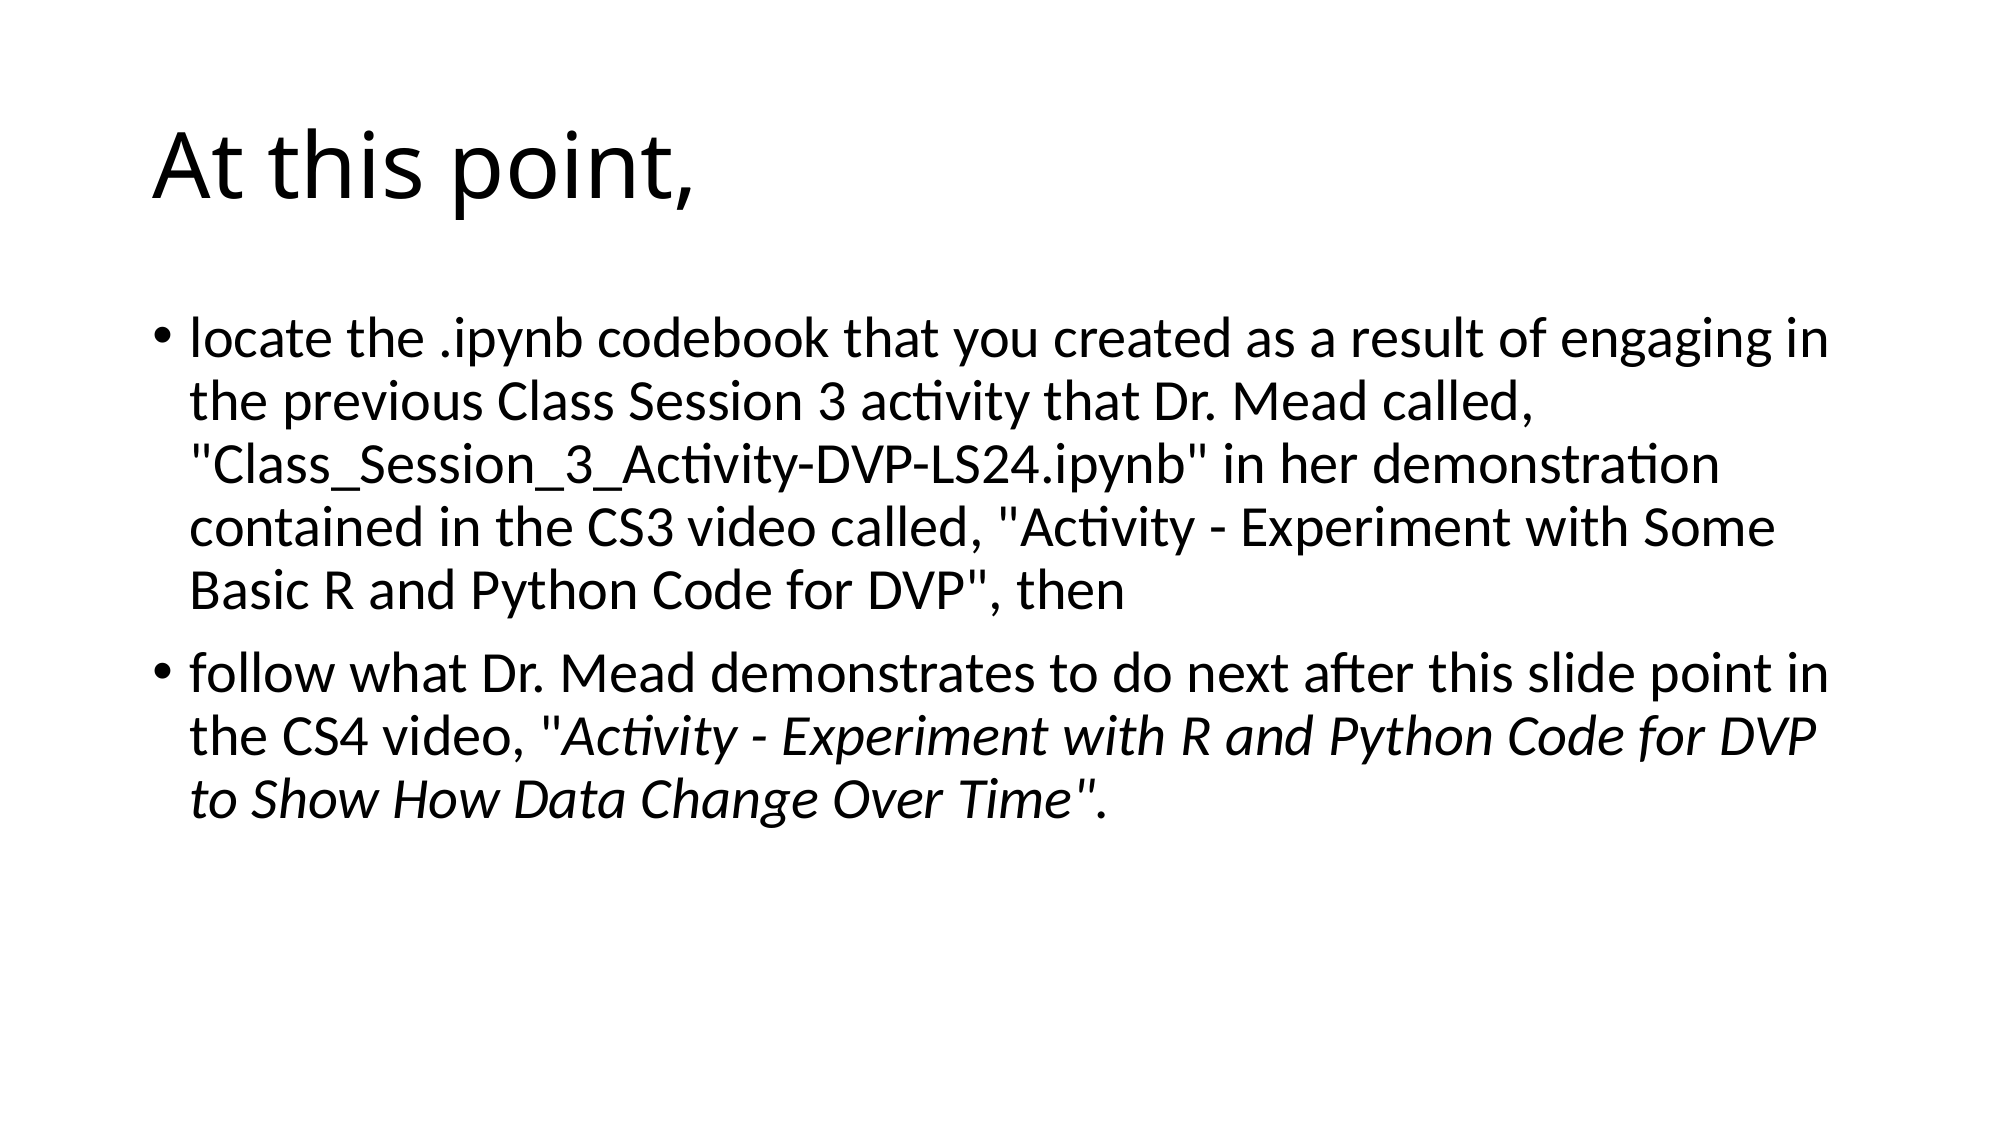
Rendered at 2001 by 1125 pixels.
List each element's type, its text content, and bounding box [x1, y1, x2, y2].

title At this point, [137, 59, 1863, 278]
list locate the .ipynb codebook that you created as a result of engaging in the previous Class Session 3 activity that Dr. Mead called, "Class_Session_3_Activity-DVP-LS24.ipynb" in her demonstration contained in the CS3 video called, "Activity - Experiment with Some Basic R and Python Code for DVP", then follow what Dr. Mead demonstrates to do next after this slide point in the CS4 video, "Activity - Experiment with R and Python Code for DVP to Show How Data Change Over Time". [137, 299, 1863, 1014]
